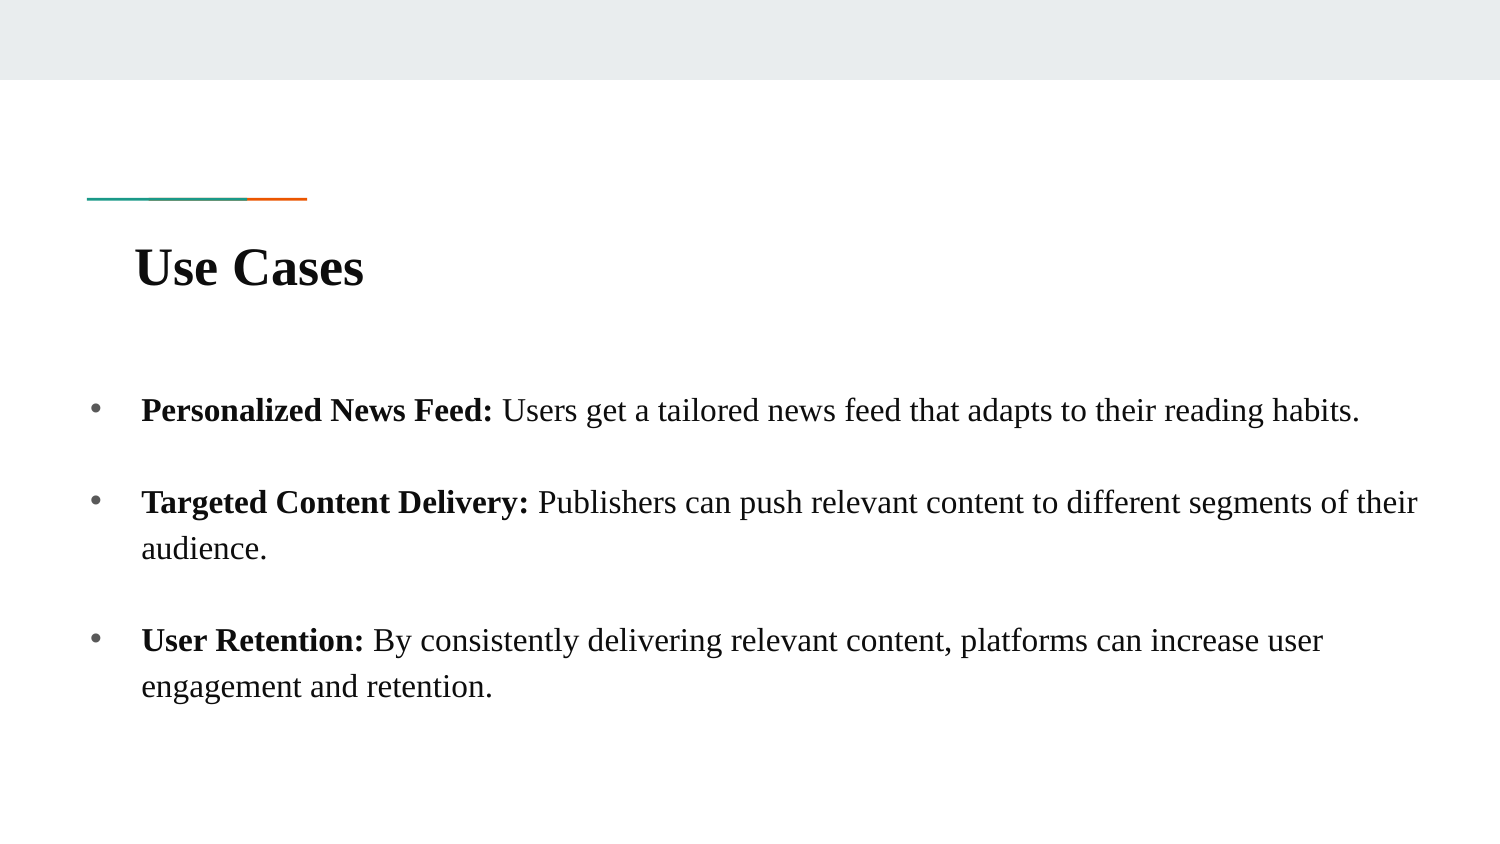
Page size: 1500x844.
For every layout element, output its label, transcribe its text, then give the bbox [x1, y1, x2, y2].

title Use Cases [119, 216, 1381, 305]
list Personalized News Feed: Users get a tailored news feed that adapts to their reading habits. Targeted Content Delivery: Publishers can push relevant content to different segments of their audience. User Retention: By consistently delivering relevant content, platforms can increase user engagement and retention. [51, 367, 1461, 814]
